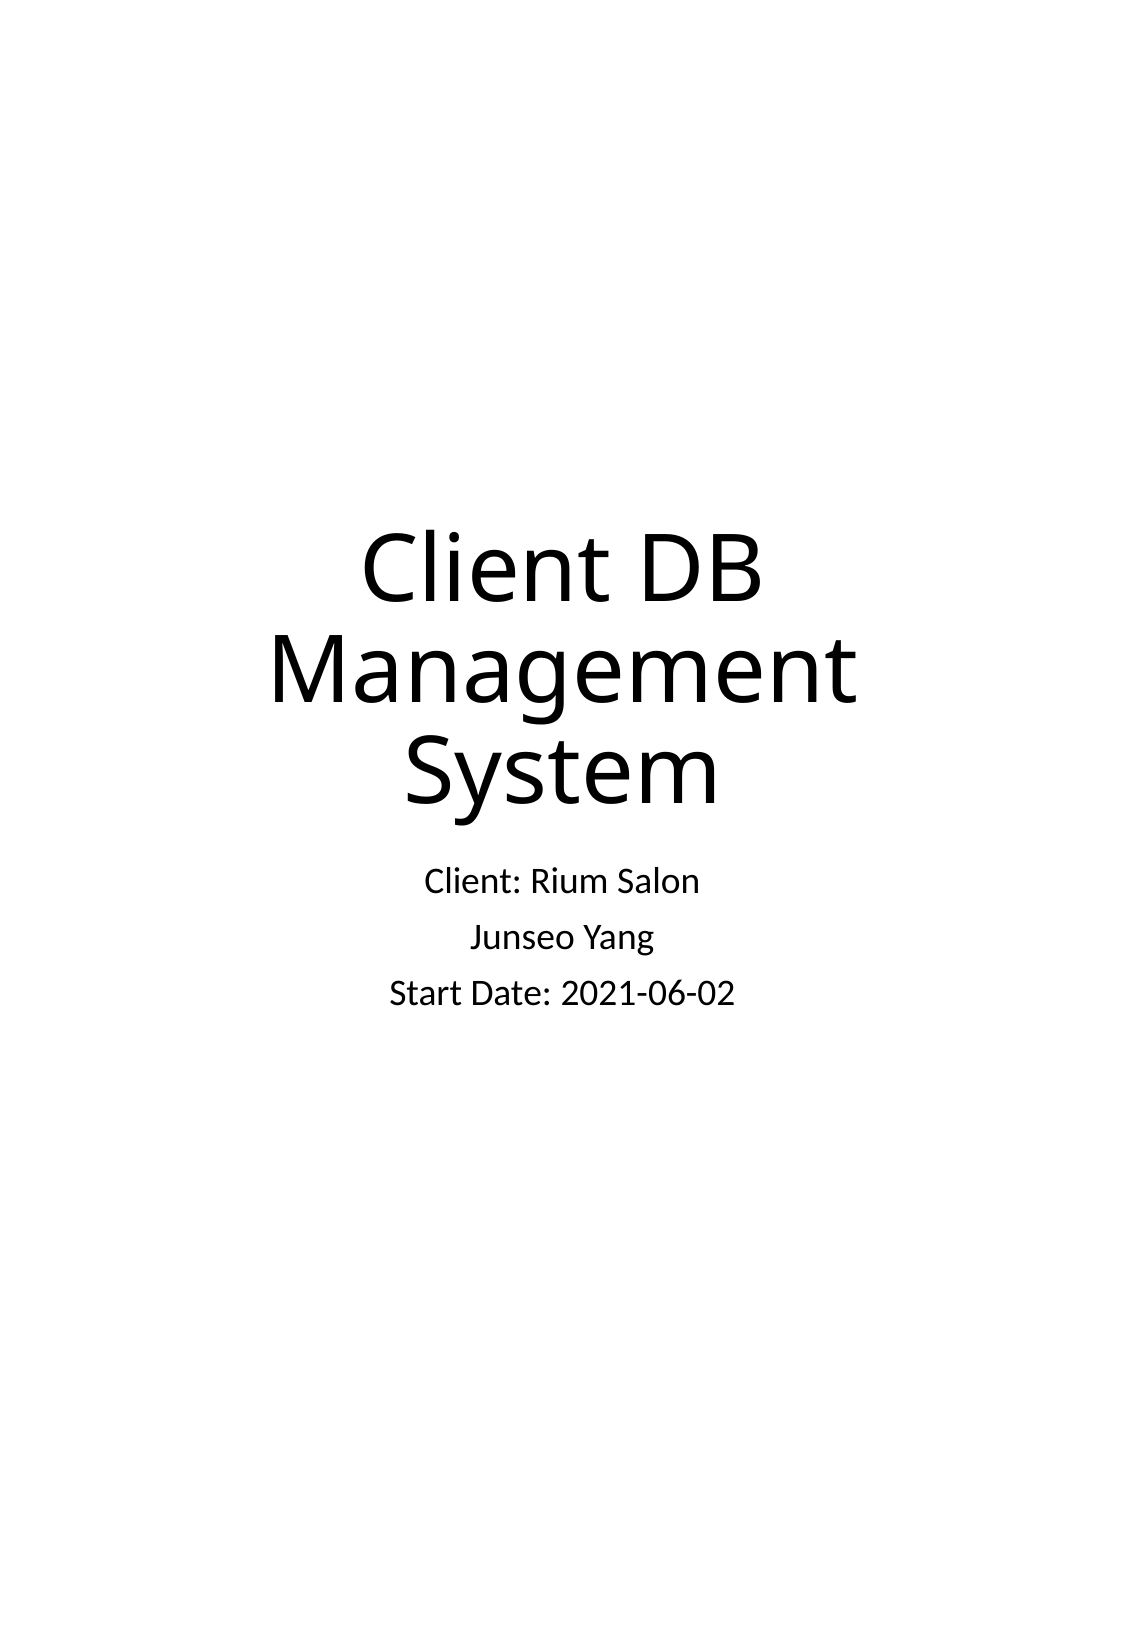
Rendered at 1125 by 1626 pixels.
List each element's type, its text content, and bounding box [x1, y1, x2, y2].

subtitle Client: Rium Salon Junseo Yang Start Date: 2021-06-02 [140, 853, 985, 1246]
title Client DB Management System [84, 265, 1041, 832]
